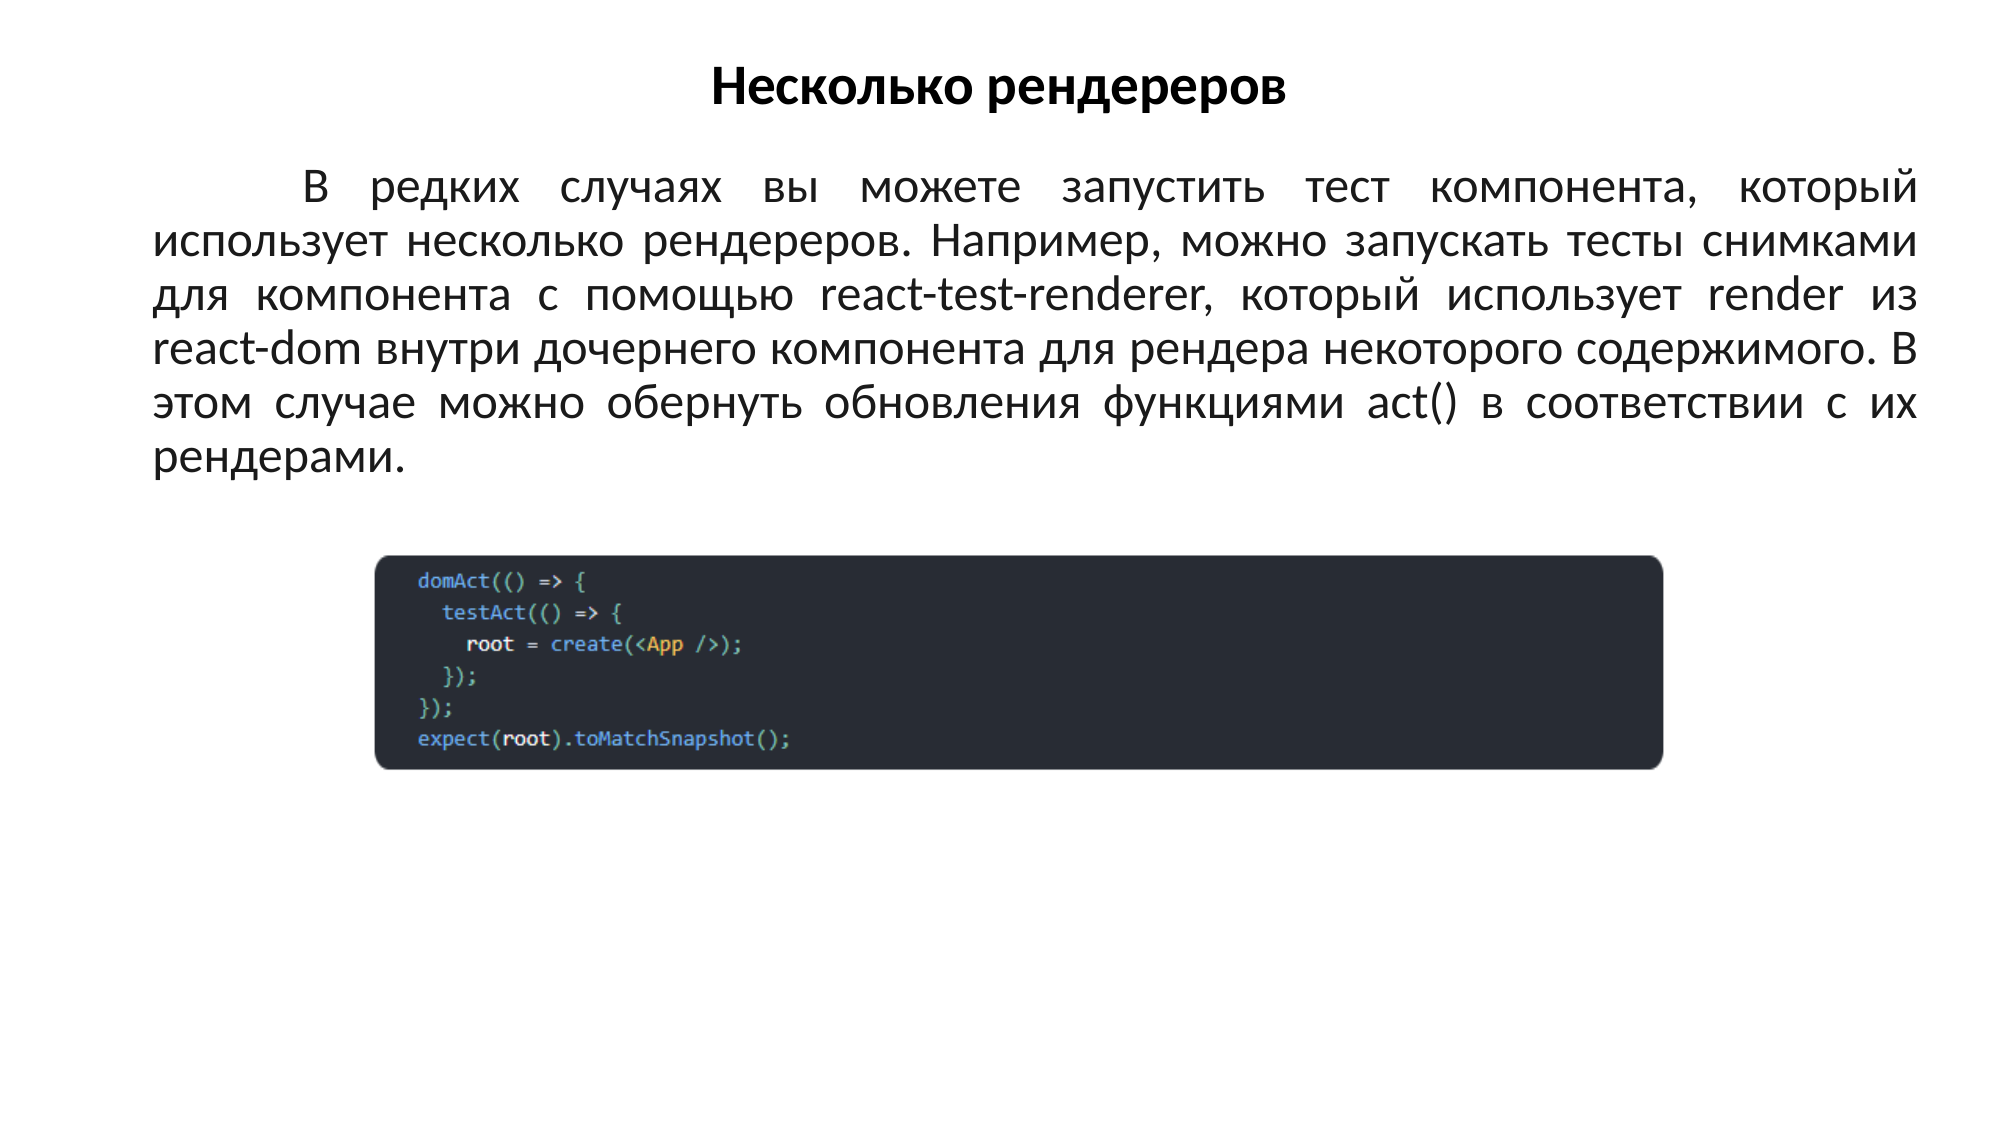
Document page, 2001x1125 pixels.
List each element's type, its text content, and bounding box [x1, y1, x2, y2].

title Несколько рендереров [579, 47, 1421, 125]
list В редких случаях вы можете запустить тест компонента, который использует несколько рендереров. Например, можно запускать тесты снимками для компонента с помощью react-test-renderer, который использует render из react-dom внутри дочернего компонента для рендера некоторого содержимого. В этом случае можно обернуть обновления функциями act() в соответствии с их рендерами. [137, 151, 1935, 1078]
picture [362, 533, 1675, 793]
